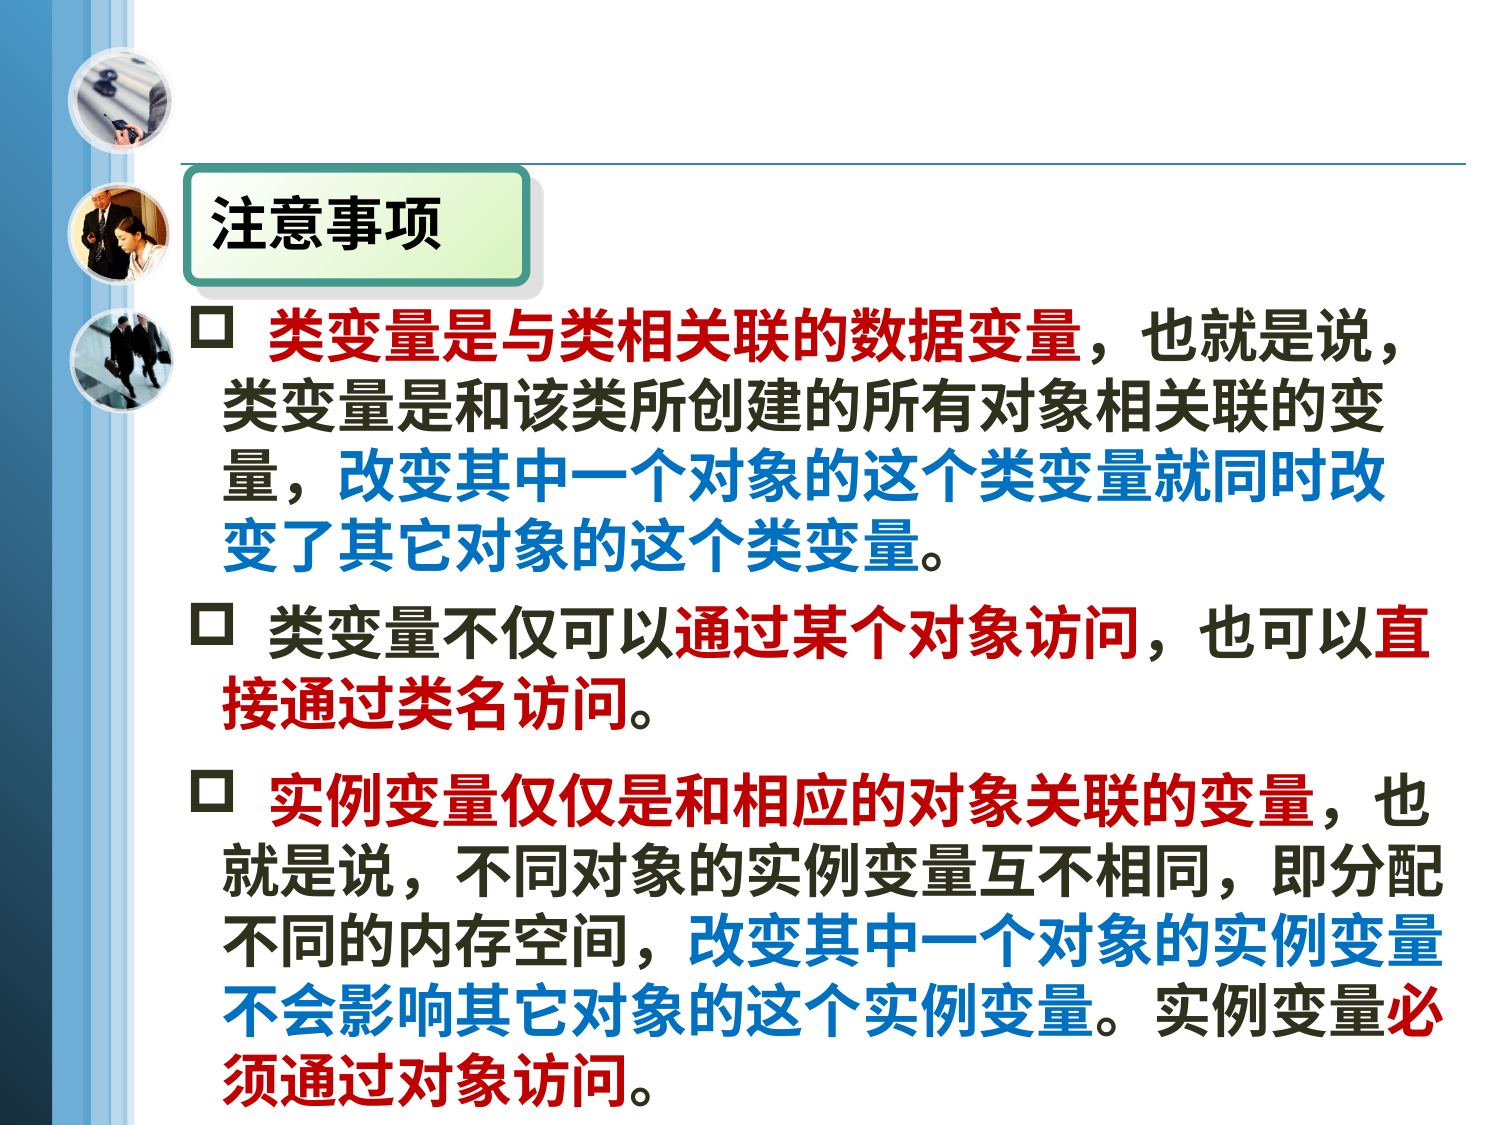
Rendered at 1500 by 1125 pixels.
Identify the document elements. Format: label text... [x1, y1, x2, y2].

text_box 实例变量仅仅是和相应的对象关联的变量，也就是说，不同对象的实例变量互不相同，即分配不同的内存空间，改变其中一个对象的实例变量不会影响其它对象的这个实例变量。实例变量必须通过对象访问。 [171, 756, 1468, 1122]
picture [74, 189, 166, 279]
text_box 类变量不仅可以通过某个对象访问，也可以直接通过类名访问。 [171, 589, 1450, 744]
picture [78, 57, 166, 144]
text_box 类变量是与类相关联的数据变量，也就是说，类变量是和该类所创建的所有对象相关联的变量，改变其中一个对象的这个类变量就同时改变了其它对象的这个类变量。 [171, 292, 1459, 587]
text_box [187, 168, 1055, 283]
picture [75, 313, 171, 408]
